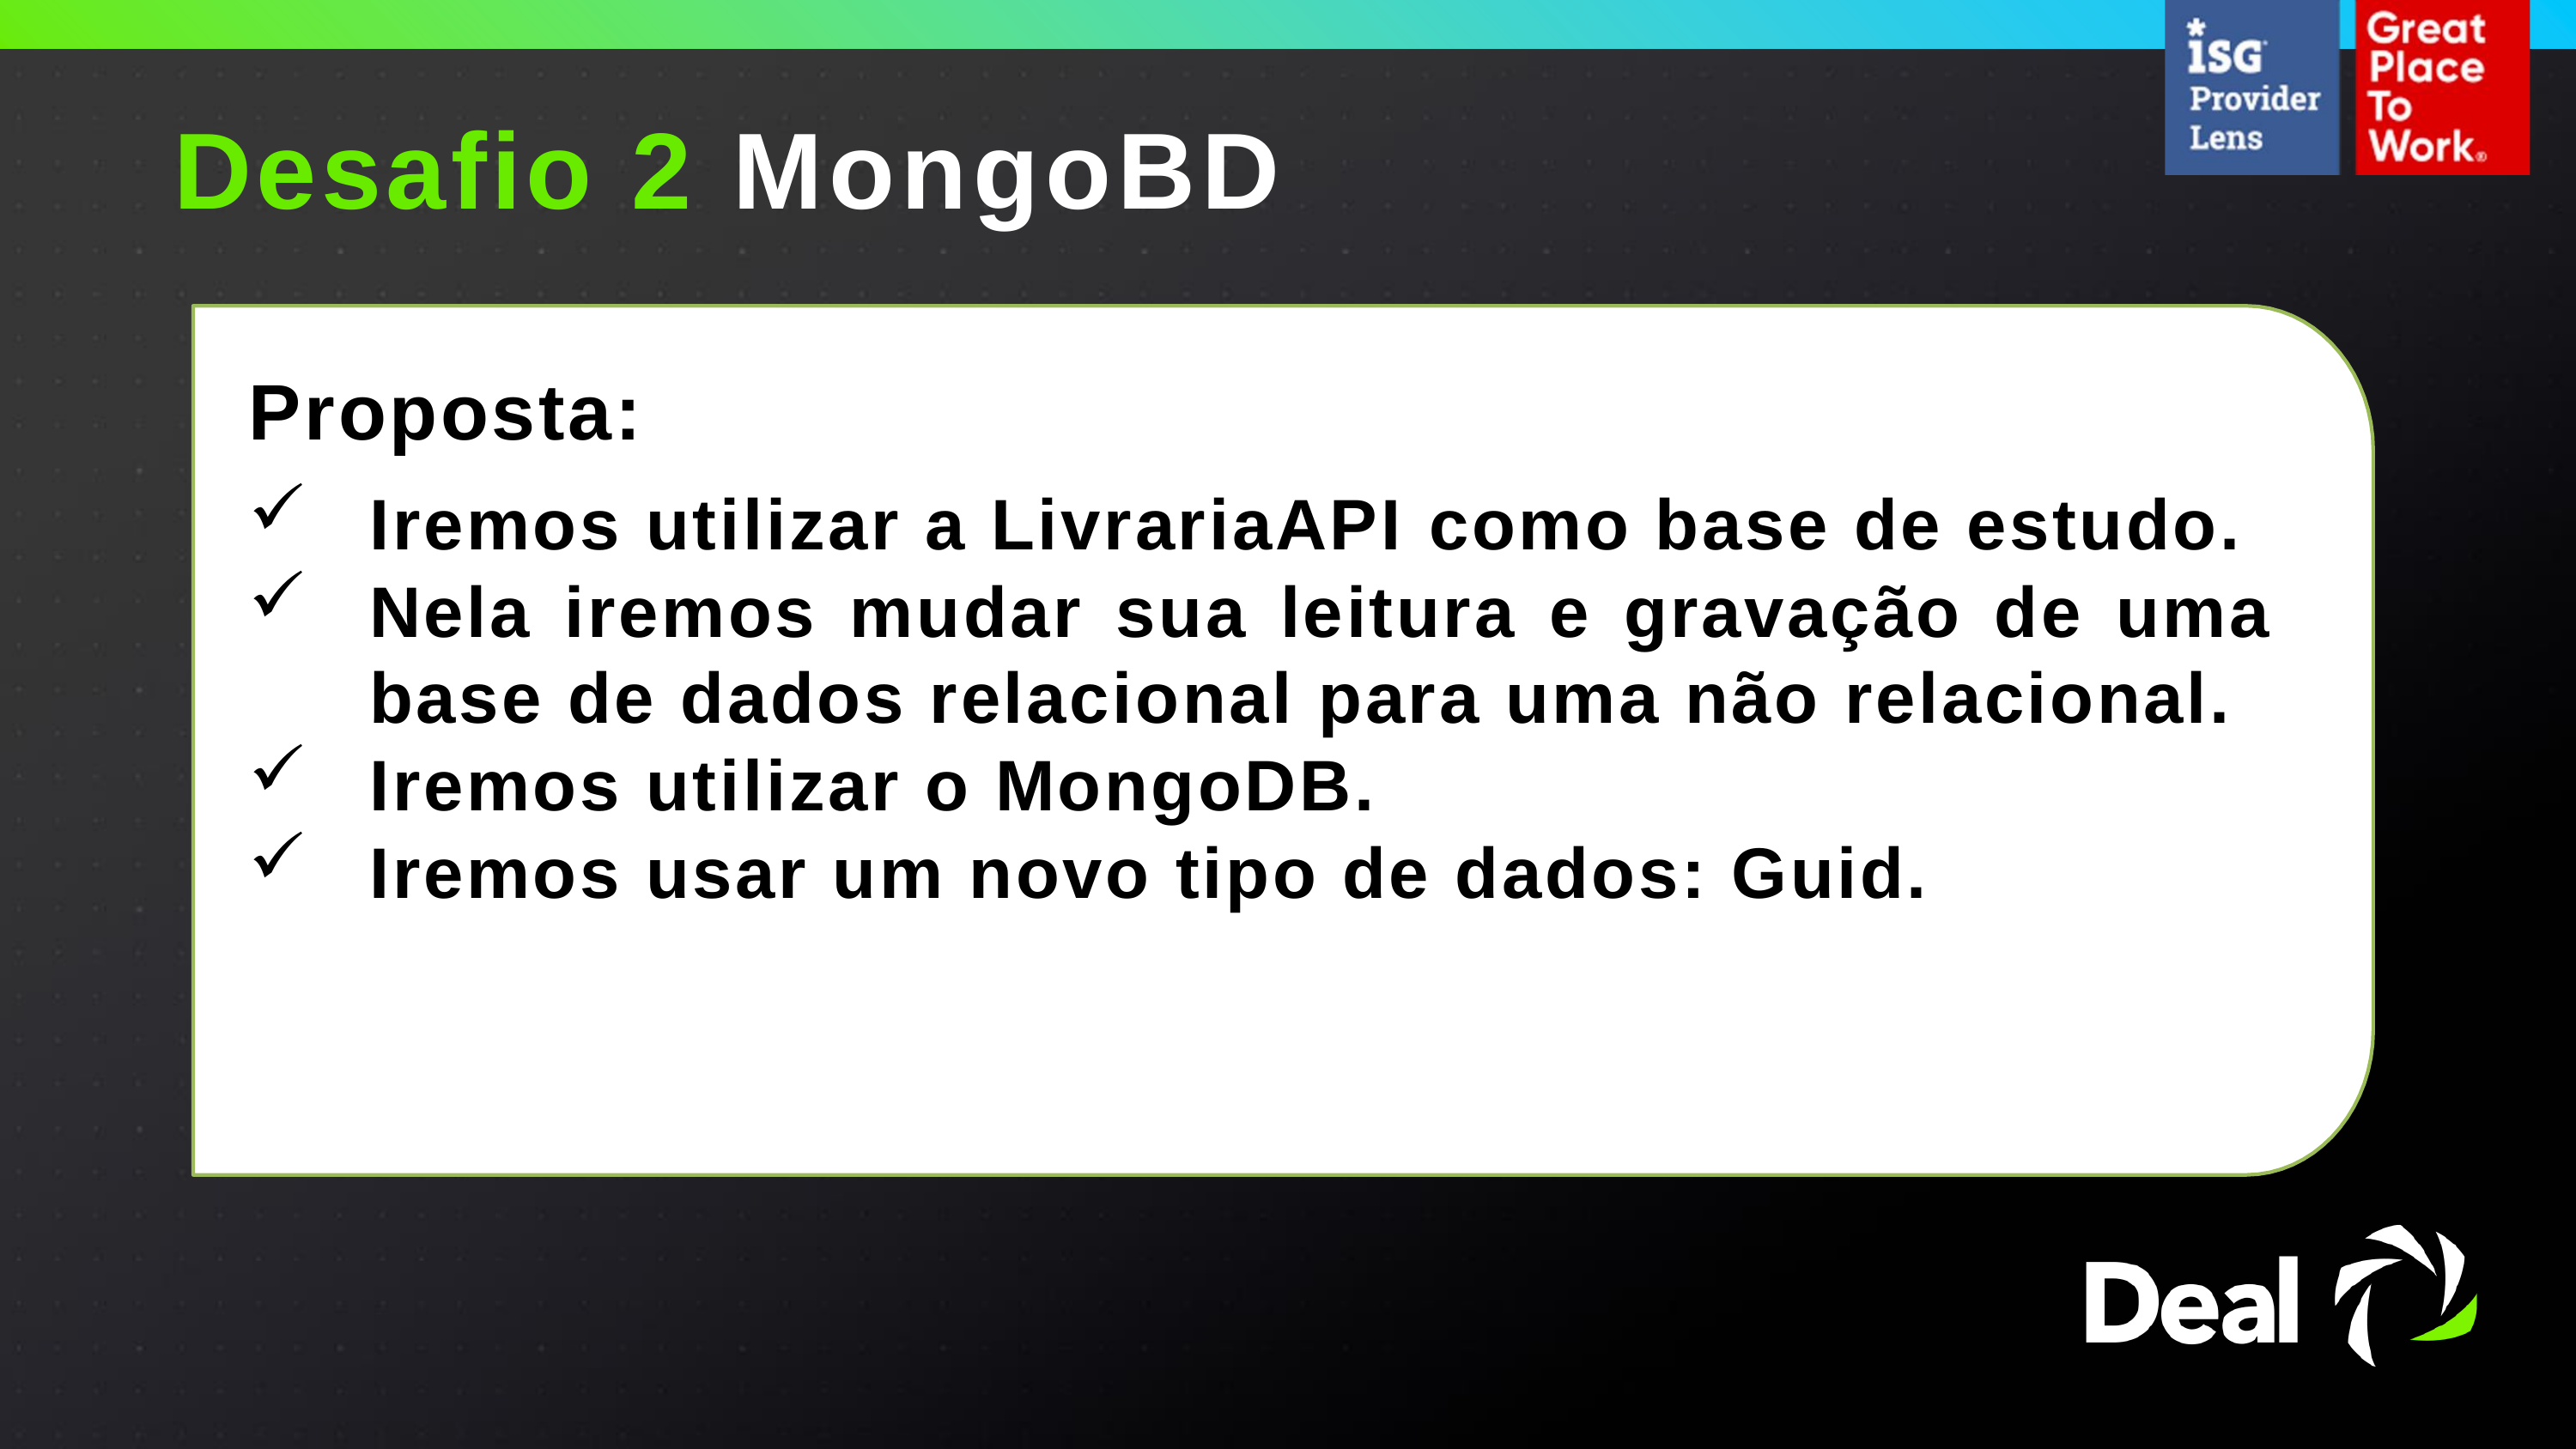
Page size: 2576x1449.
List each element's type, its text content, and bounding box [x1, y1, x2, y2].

text_box Iremos utilizar a LivrariaAPI como base de estudo. Nela iremos mudar sua leitura e gravação de uma base de dados relacional para uma não relacional. Iremos utilizar o MongoDB. Iremos usar um novo tipo de dados: Guid. [246, 476, 2275, 913]
picture [0, 0, 2576, 1449]
text_box [191, 304, 2375, 1177]
text_box Desafio 2 MongoBD [171, 99, 1395, 231]
title Proposta: [246, 359, 2287, 603]
